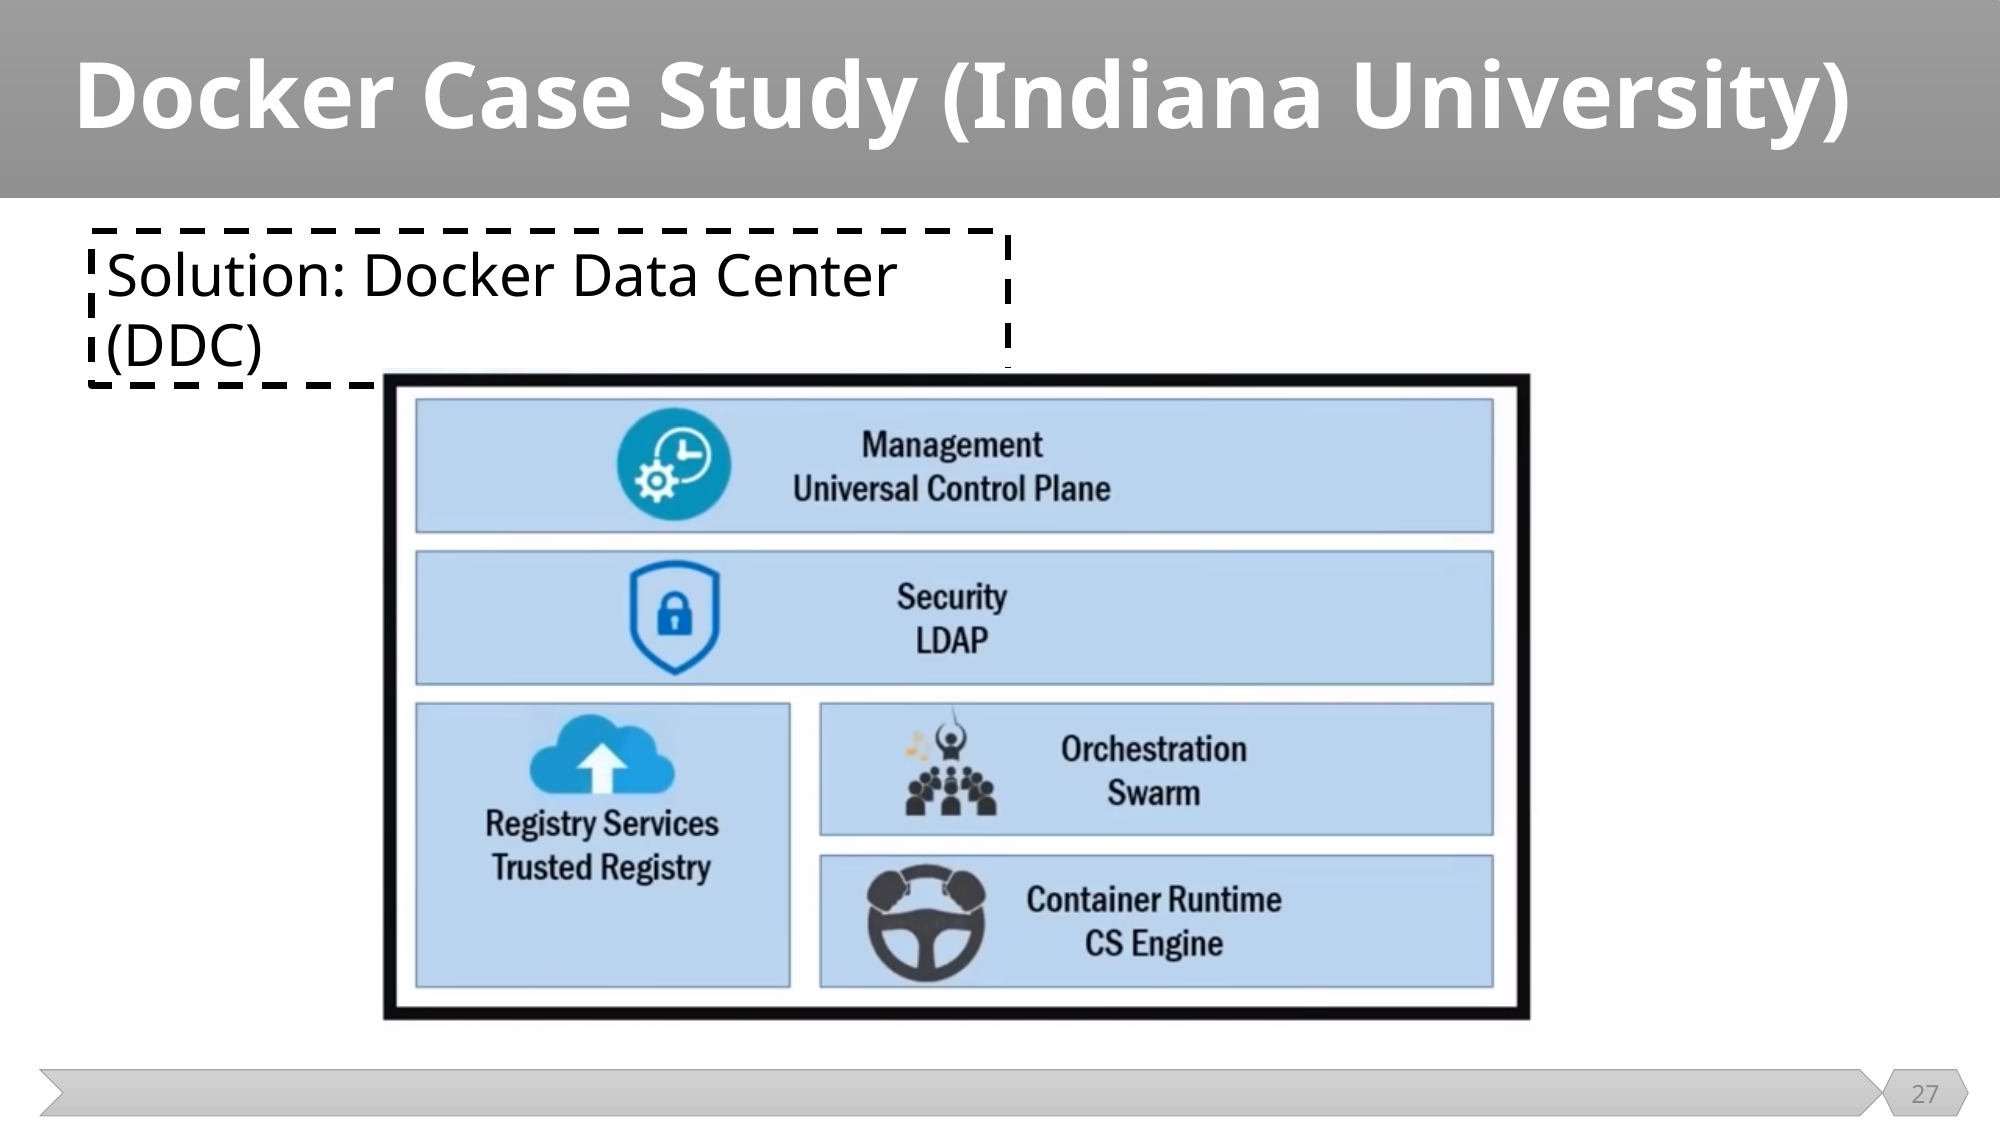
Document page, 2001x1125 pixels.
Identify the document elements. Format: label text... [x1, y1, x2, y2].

slide_number 27 [1882, 1065, 1969, 1125]
title Docker Case Study (Indiana University) [56, 0, 1969, 199]
text_box Solution: Docker Data Center (DDC) [91, 230, 1008, 386]
picture [381, 368, 1538, 1029]
